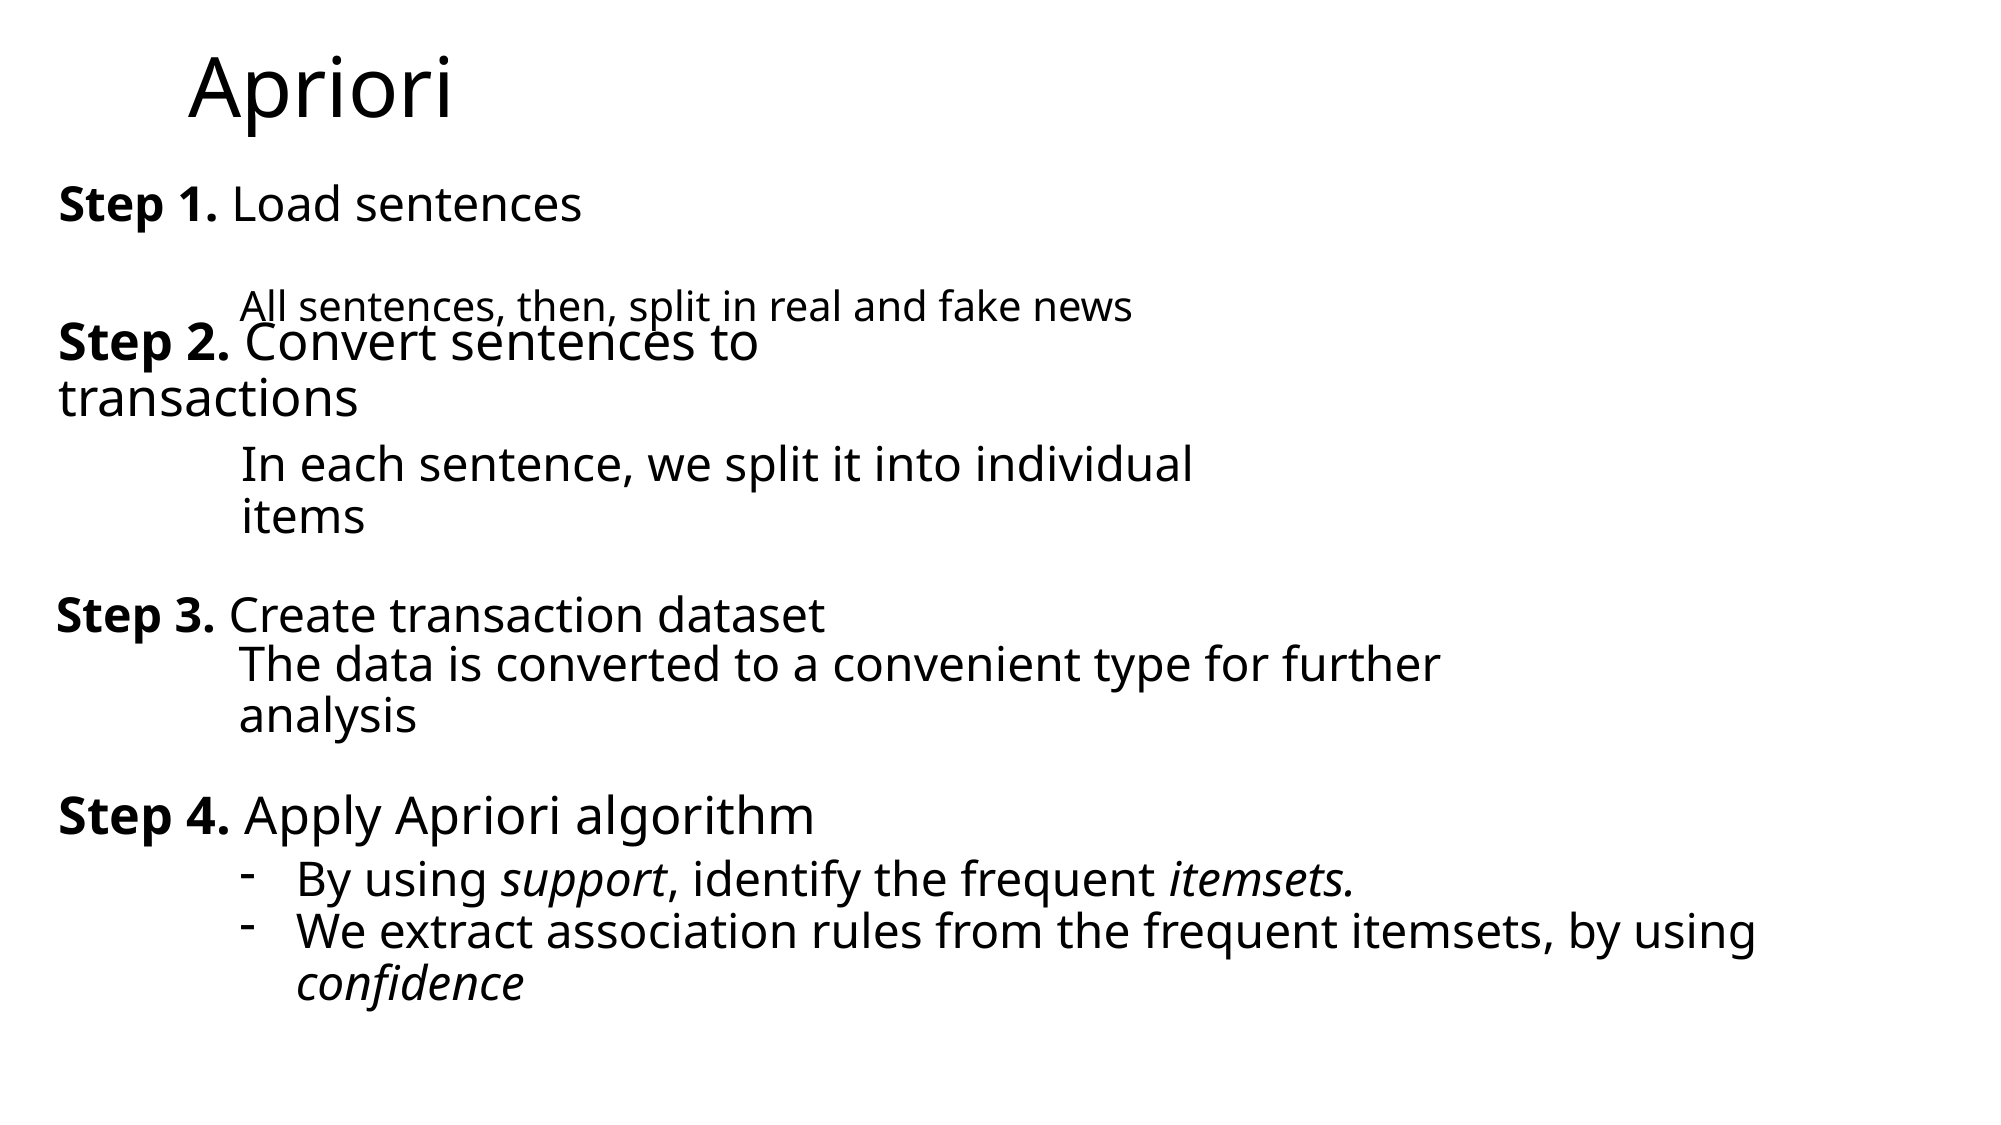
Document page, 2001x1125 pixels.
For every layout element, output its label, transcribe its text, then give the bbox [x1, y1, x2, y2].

text_box Step 3. Create transaction dataset [40, 570, 876, 651]
text_box In each sentence, we split it into individual items [226, 470, 1245, 551]
text_box All sentences, then, split in real and fake news [224, 233, 1150, 338]
text_box Apriori [173, 49, 500, 144]
title Step 1. Load sentences [43, 159, 600, 240]
text_box By using support, identify the frequent itemsets. We extract association rules from the frequent itemsets, by using confidence [224, 883, 1814, 1019]
text_box The data is converted to a convenient type for further analysis [223, 670, 1477, 751]
text_box Step 4. Apply Apriori algorithm [43, 773, 879, 854]
text_box Step 2. Convert sentences to transactions [43, 355, 967, 436]
